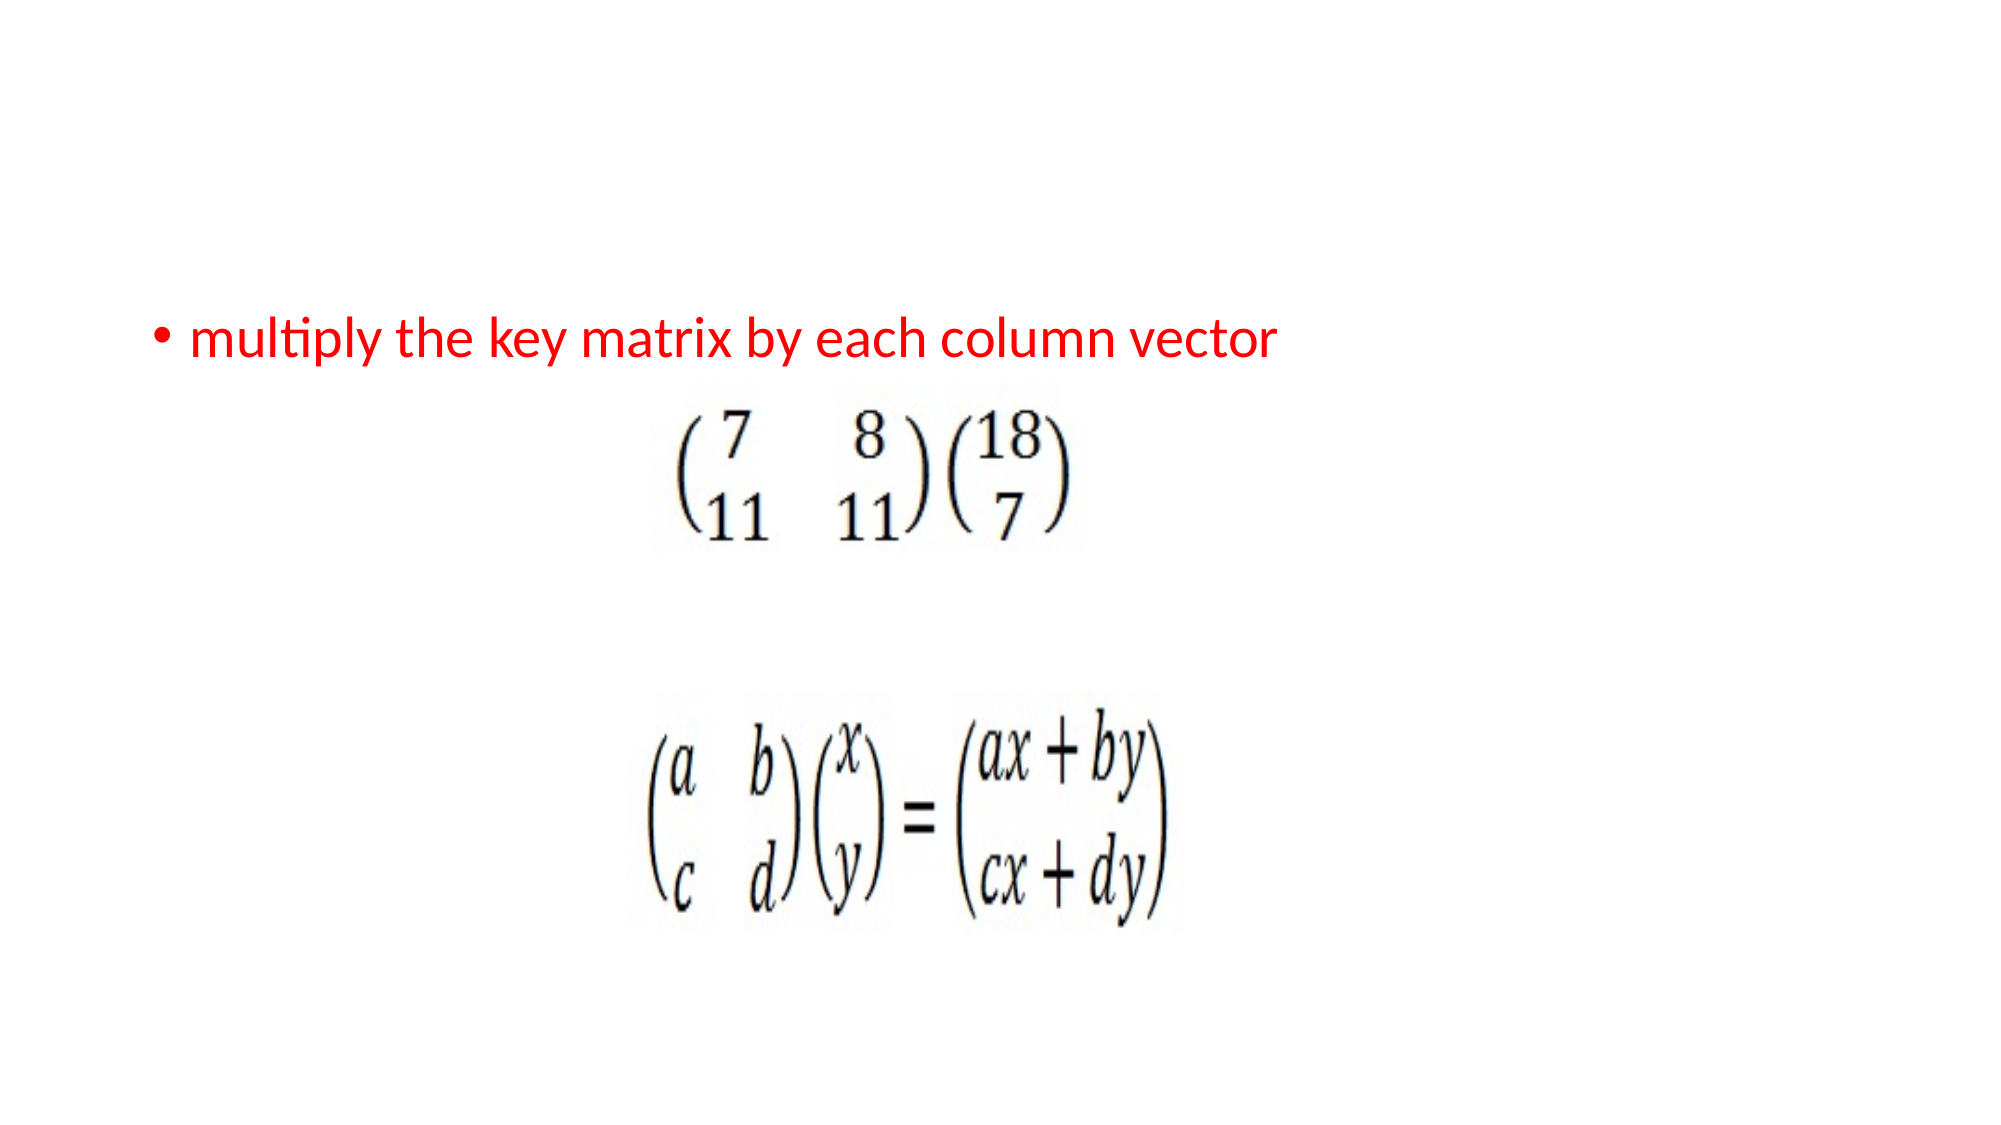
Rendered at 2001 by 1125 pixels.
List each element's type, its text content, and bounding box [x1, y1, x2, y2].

picture [649, 381, 1088, 574]
picture [626, 690, 1187, 974]
list multiply the key matrix by each column vector [137, 299, 1863, 1014]
